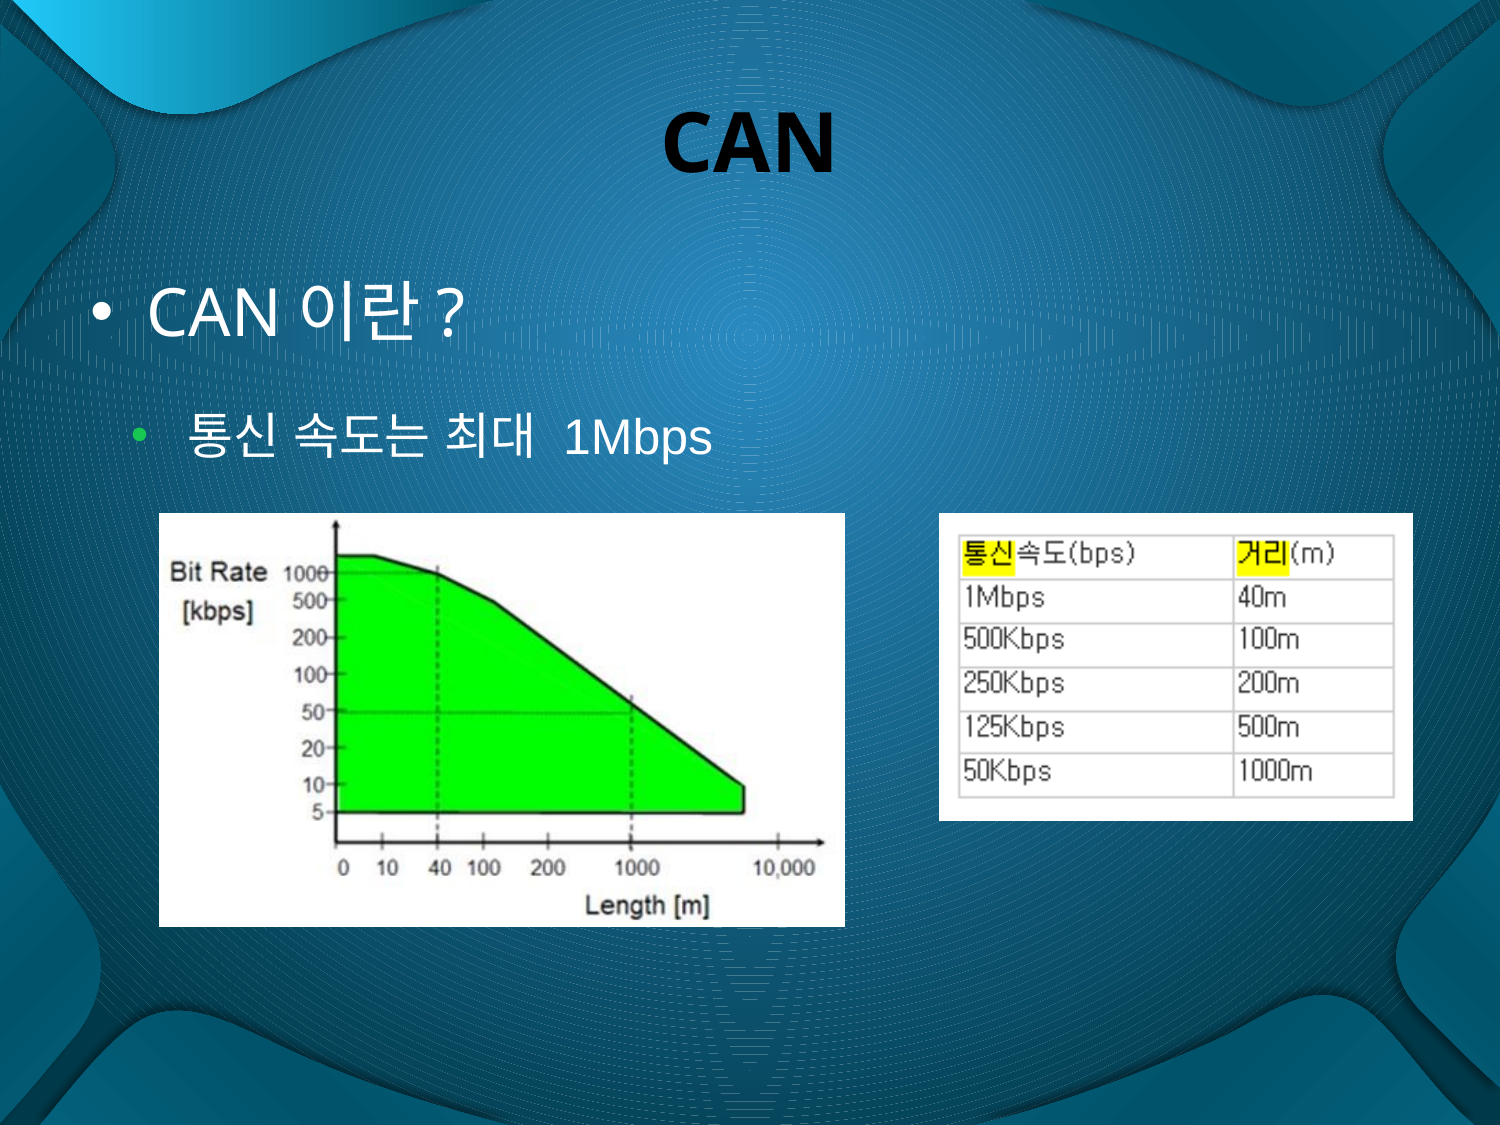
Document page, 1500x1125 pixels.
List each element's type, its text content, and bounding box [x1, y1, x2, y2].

picture [938, 513, 1414, 822]
list CAN이란? [75, 262, 1425, 1005]
title CAN [75, 45, 1425, 233]
picture [1425, 624, 1434, 675]
text_box 통신 속도는 최대 1Mbps [115, 397, 1413, 1024]
picture [159, 513, 845, 927]
